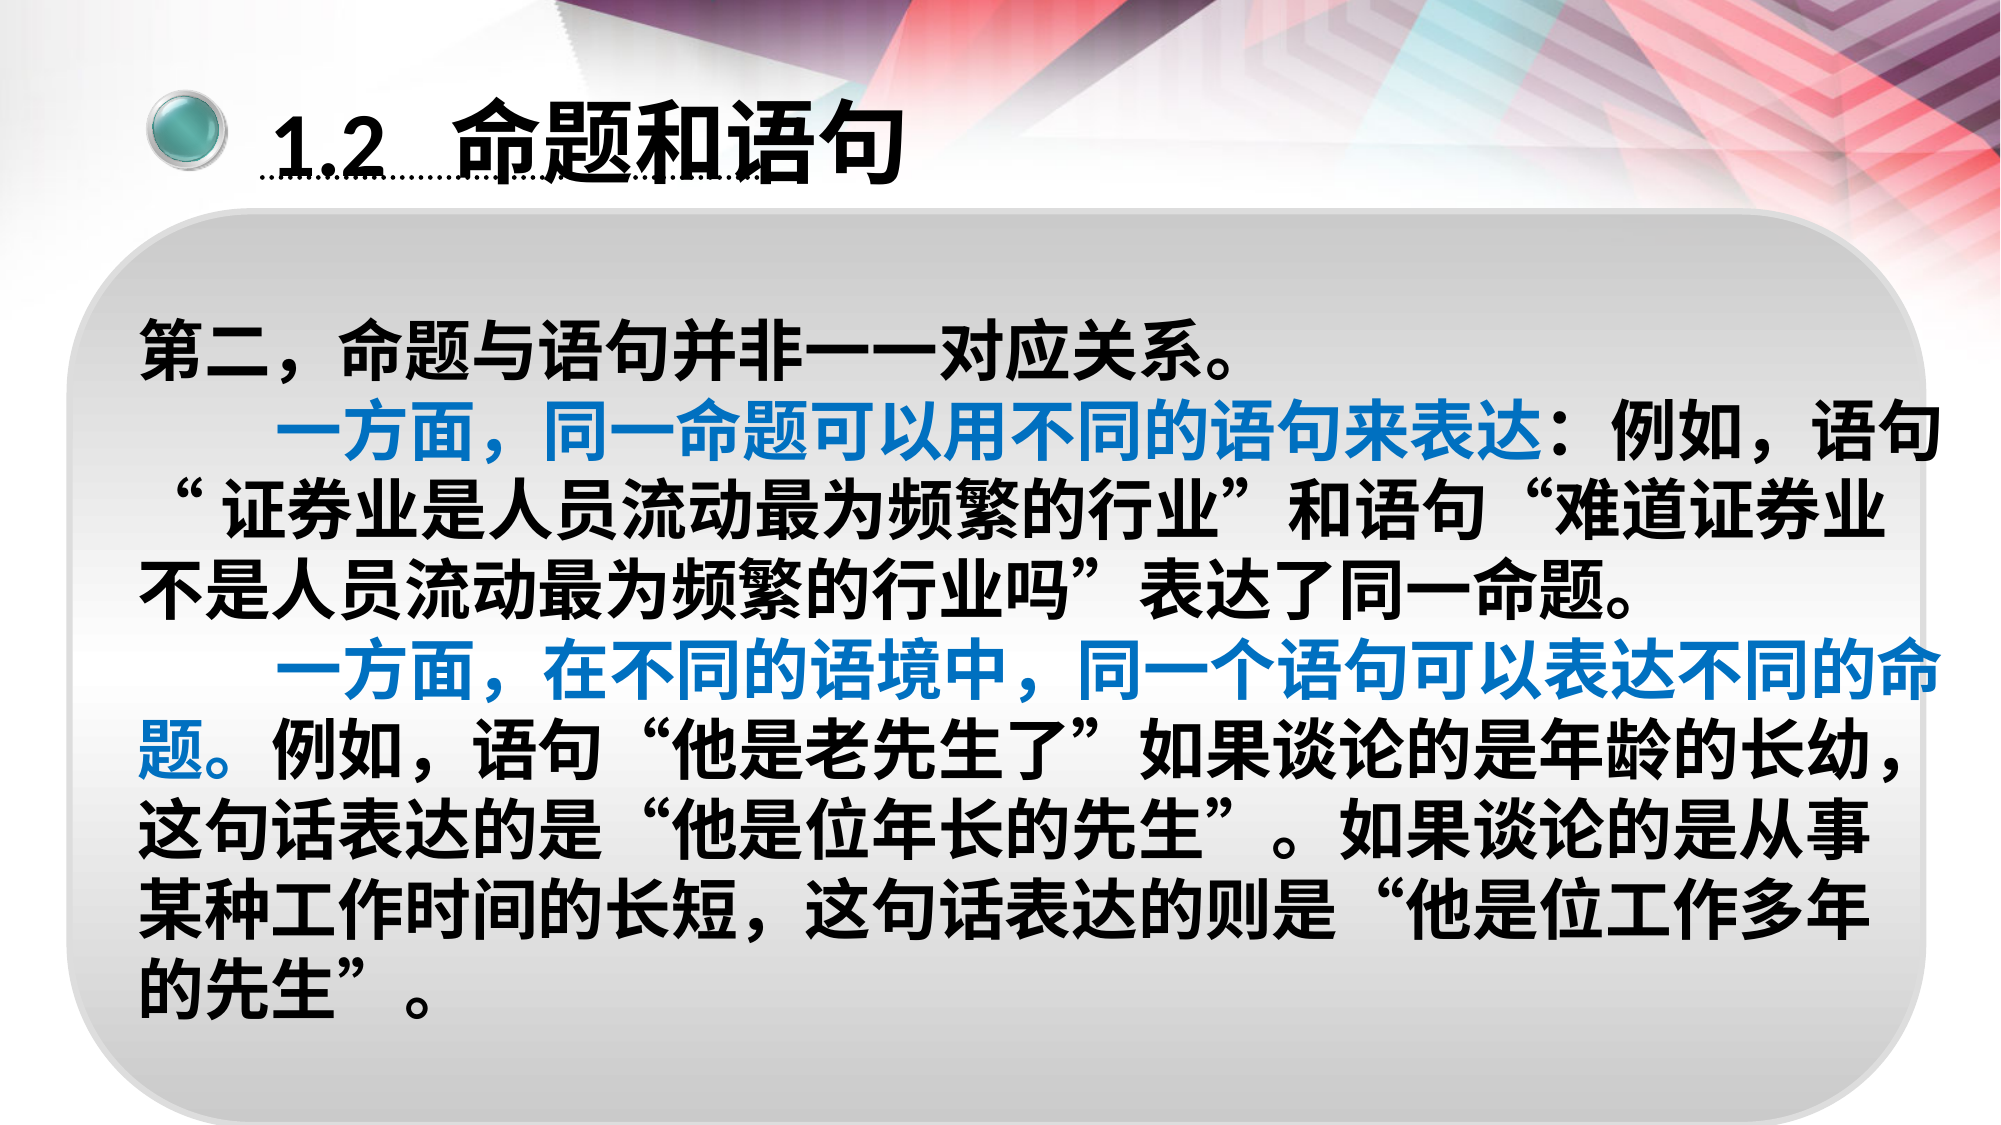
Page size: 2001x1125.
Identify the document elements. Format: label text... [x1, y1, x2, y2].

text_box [146, 90, 225, 169]
text_box 第二，命题与语句并非一一对应关系。 一方面，同一命题可以用不同的语句来表达：例如，语句 “证券业是人员流动最为频繁的行业”和语句“难道证券业 不是人员流动最为频繁的行业吗”表达了同一命题。 一方面，在不同的语境中，同一个语句可以表达不同的命 题。例如，语句“他是老先生了”如果谈论的是年龄的长幼， 这句话表达的是“他是位年长的先生”。如果谈论的是从事 某种工作时间的长短，这句话表达的则是“他是位工作多年 的先生”。 [69, 211, 1924, 1125]
text_box [220, 364, 1780, 541]
picture [0, 0, 2001, 1125]
text_box 1.2 命题和语句 [255, 22, 925, 202]
